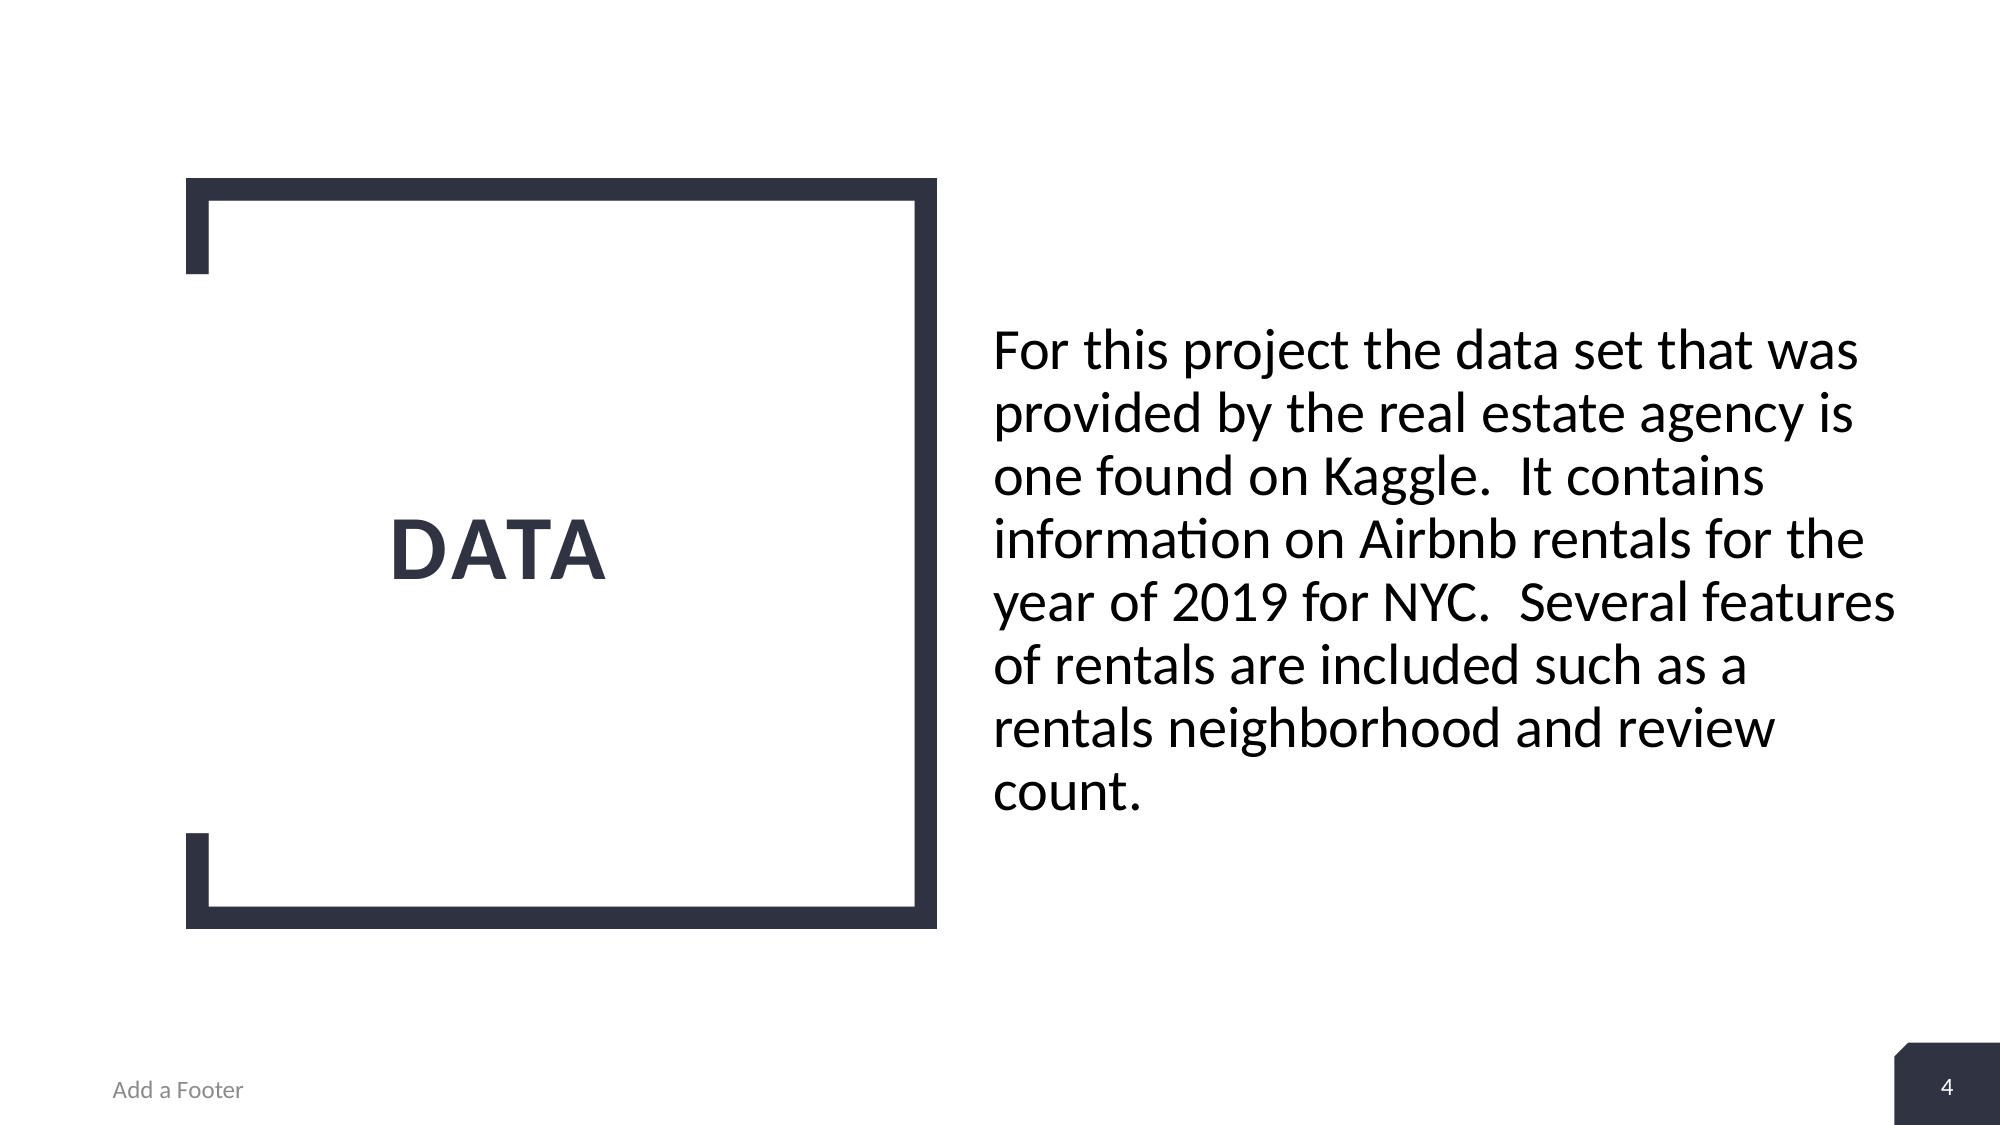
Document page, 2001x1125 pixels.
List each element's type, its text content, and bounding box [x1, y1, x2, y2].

title Data [71, 275, 925, 825]
slide_number 4 [1894, 1052, 2000, 1119]
list For this project the data set that was provided by the real estate agency is one found on Kaggle. It contains information on Airbnb rentals for the year of 2019 for NYC. Several features of rentals are included such as a rentals neighborhood and review count. [978, 311, 1929, 1014]
picture [186, 178, 937, 929]
footer Add a Footer [97, 1059, 773, 1119]
